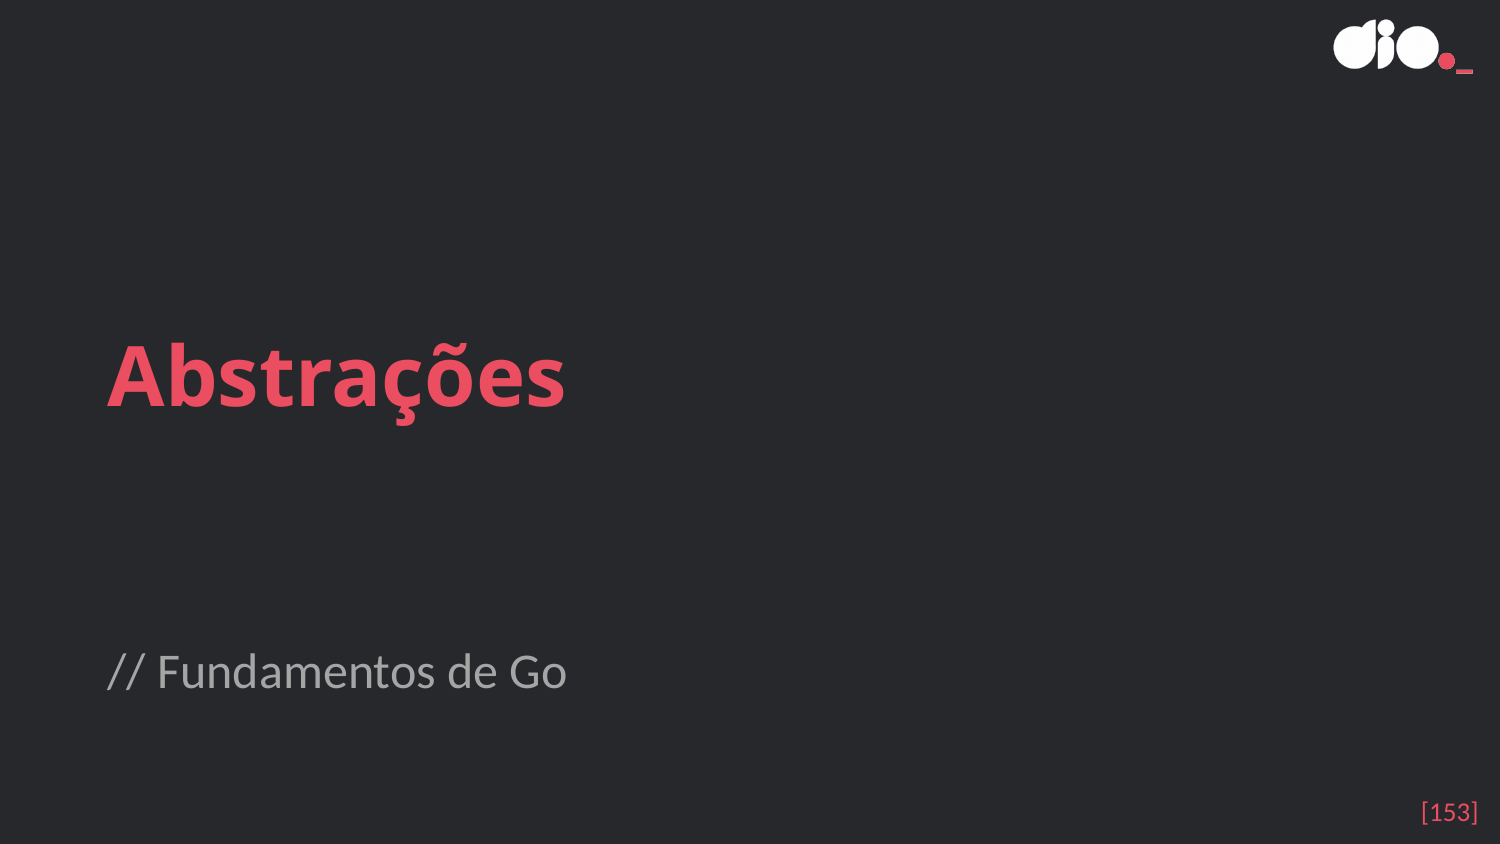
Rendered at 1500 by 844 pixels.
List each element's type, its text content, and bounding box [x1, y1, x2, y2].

slide_number [153] [1403, 779, 1494, 844]
text_box Abstrações [92, 292, 1309, 558]
picture [1332, 19, 1474, 75]
text_box // Fundamentos de Go [92, 635, 1309, 701]
